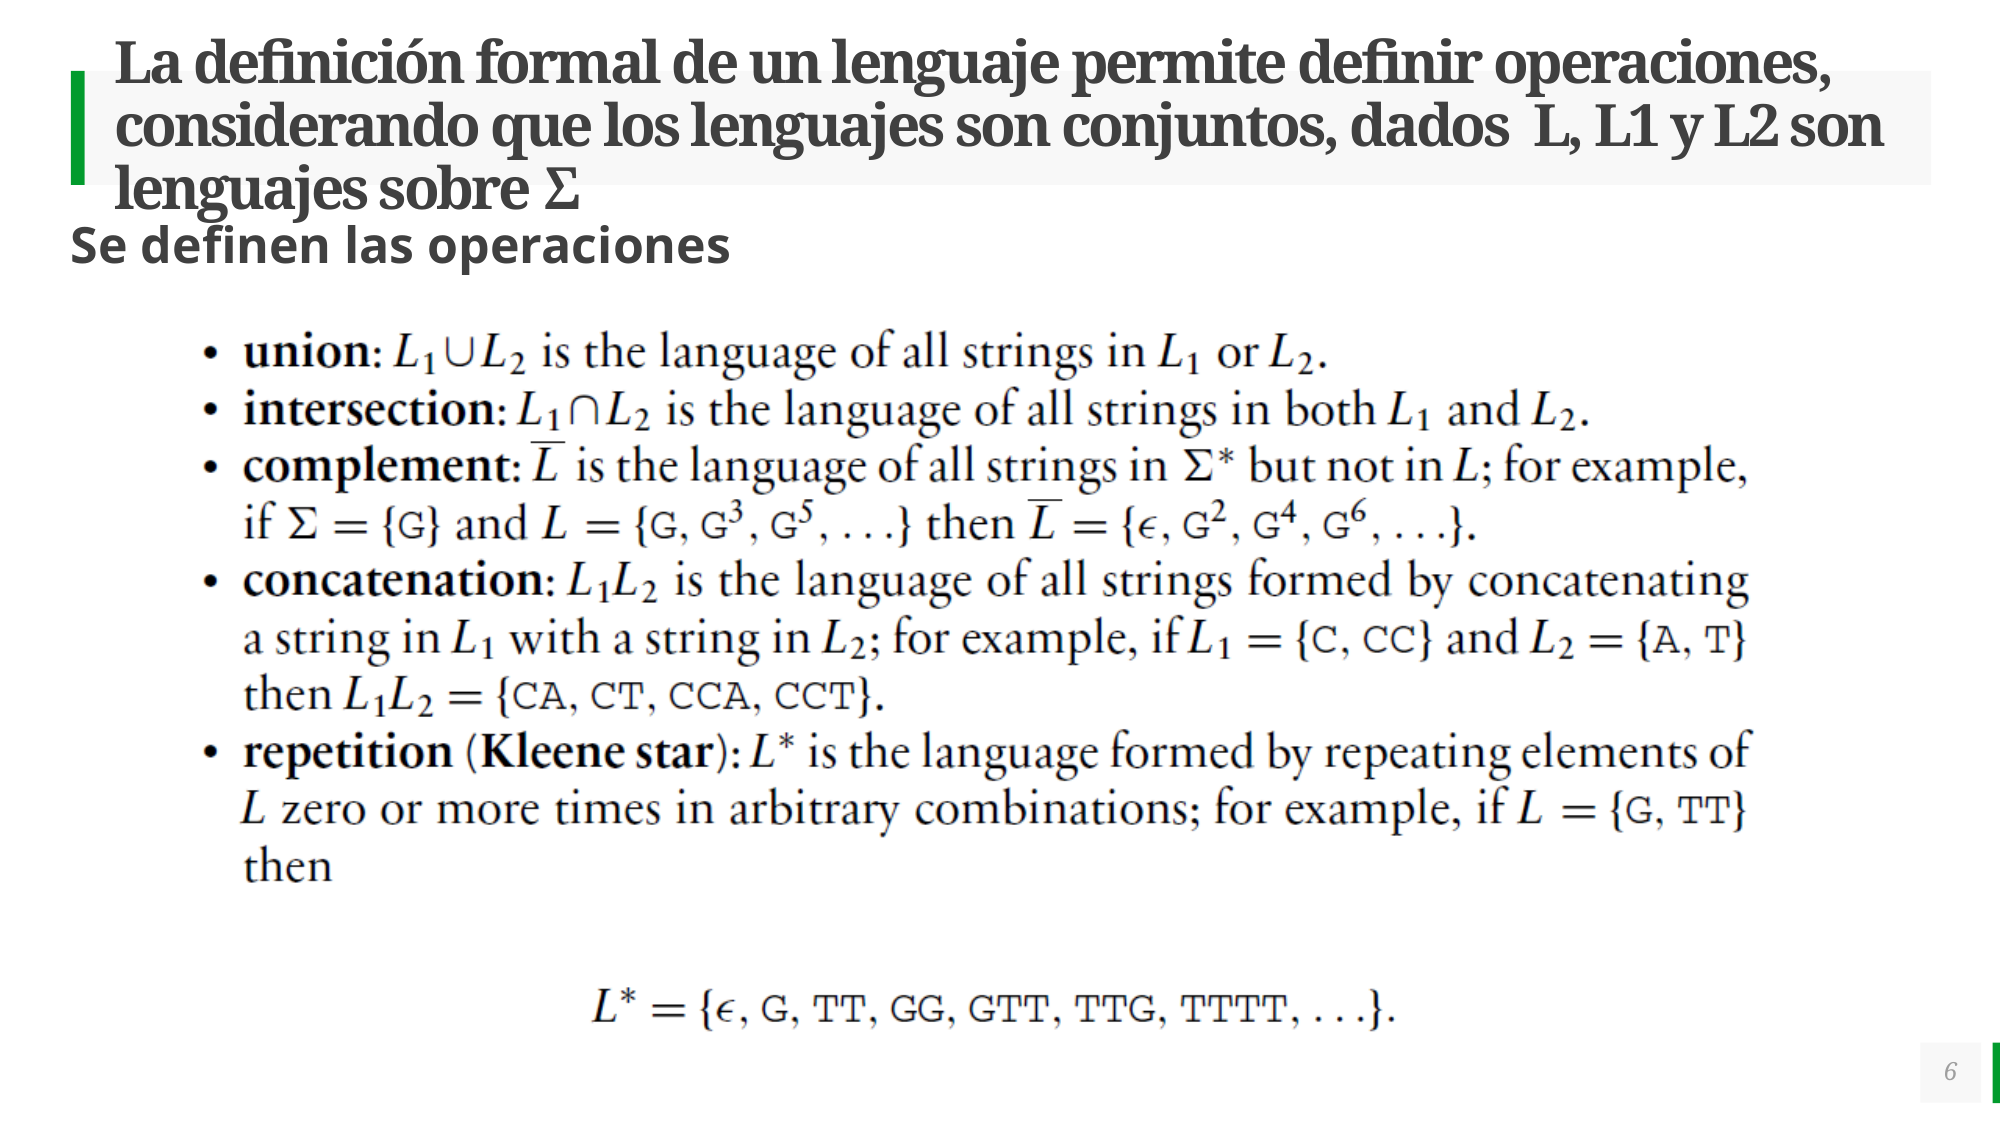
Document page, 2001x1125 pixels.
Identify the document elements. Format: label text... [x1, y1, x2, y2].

list Se definen las operaciones [70, 220, 969, 280]
picture [184, 315, 1816, 1058]
slide_number 6 [1920, 1042, 1982, 1103]
title La definición formal de un lenguaje permite definir operaciones, considerando que los lenguajes son conjuntos, dados L, L1 y L2 son lenguajes sobre Σ [84, 70, 1932, 185]
